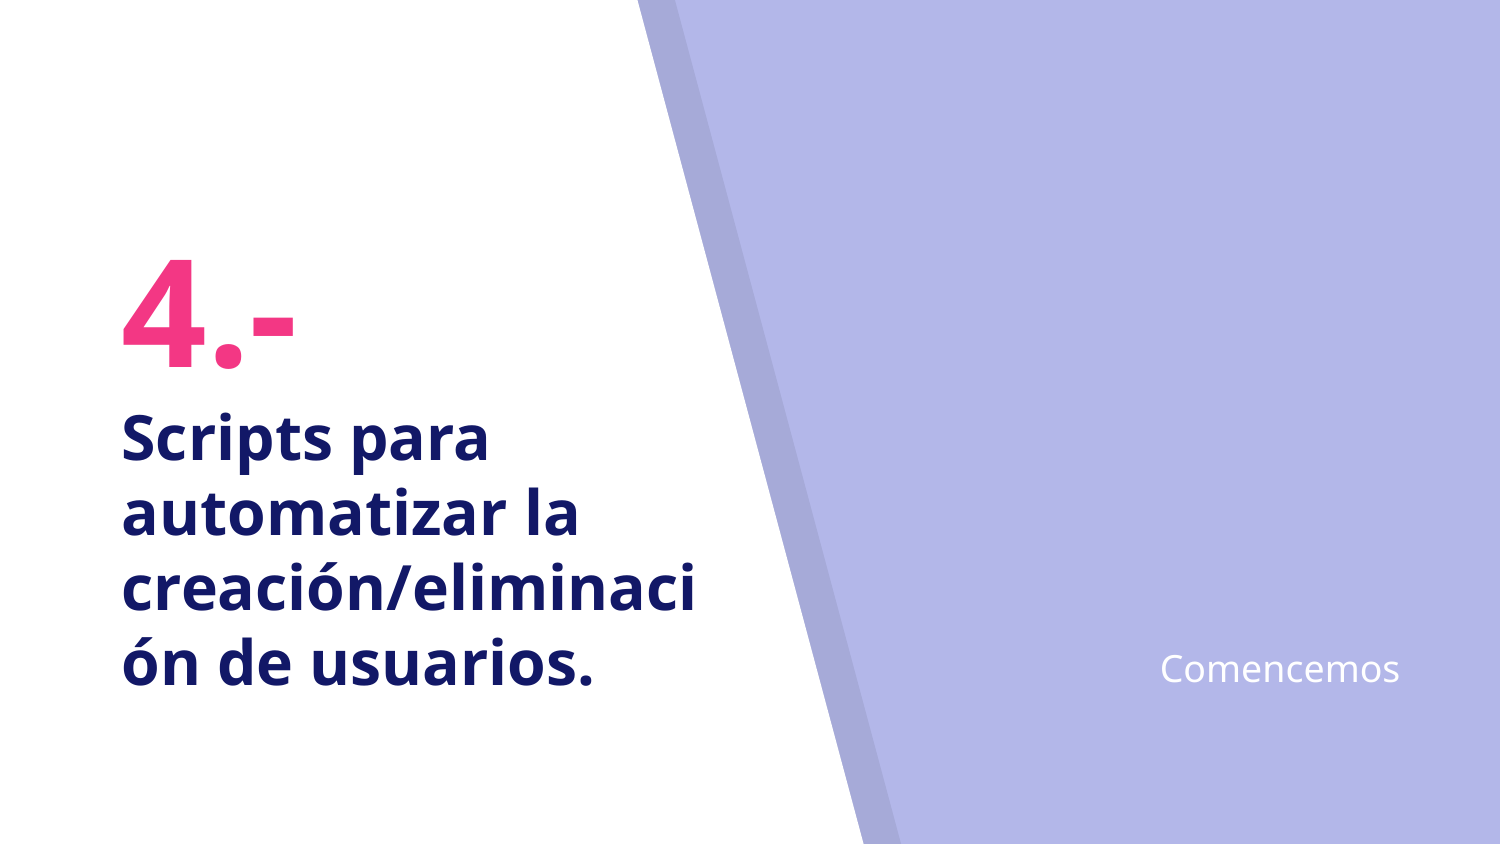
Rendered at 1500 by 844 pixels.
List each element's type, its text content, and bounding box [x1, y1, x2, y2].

subtitle Comencemos [1103, 535, 1416, 705]
title 4.- Scripts para automatizar la creación/eliminación de usuarios. [106, 222, 728, 713]
